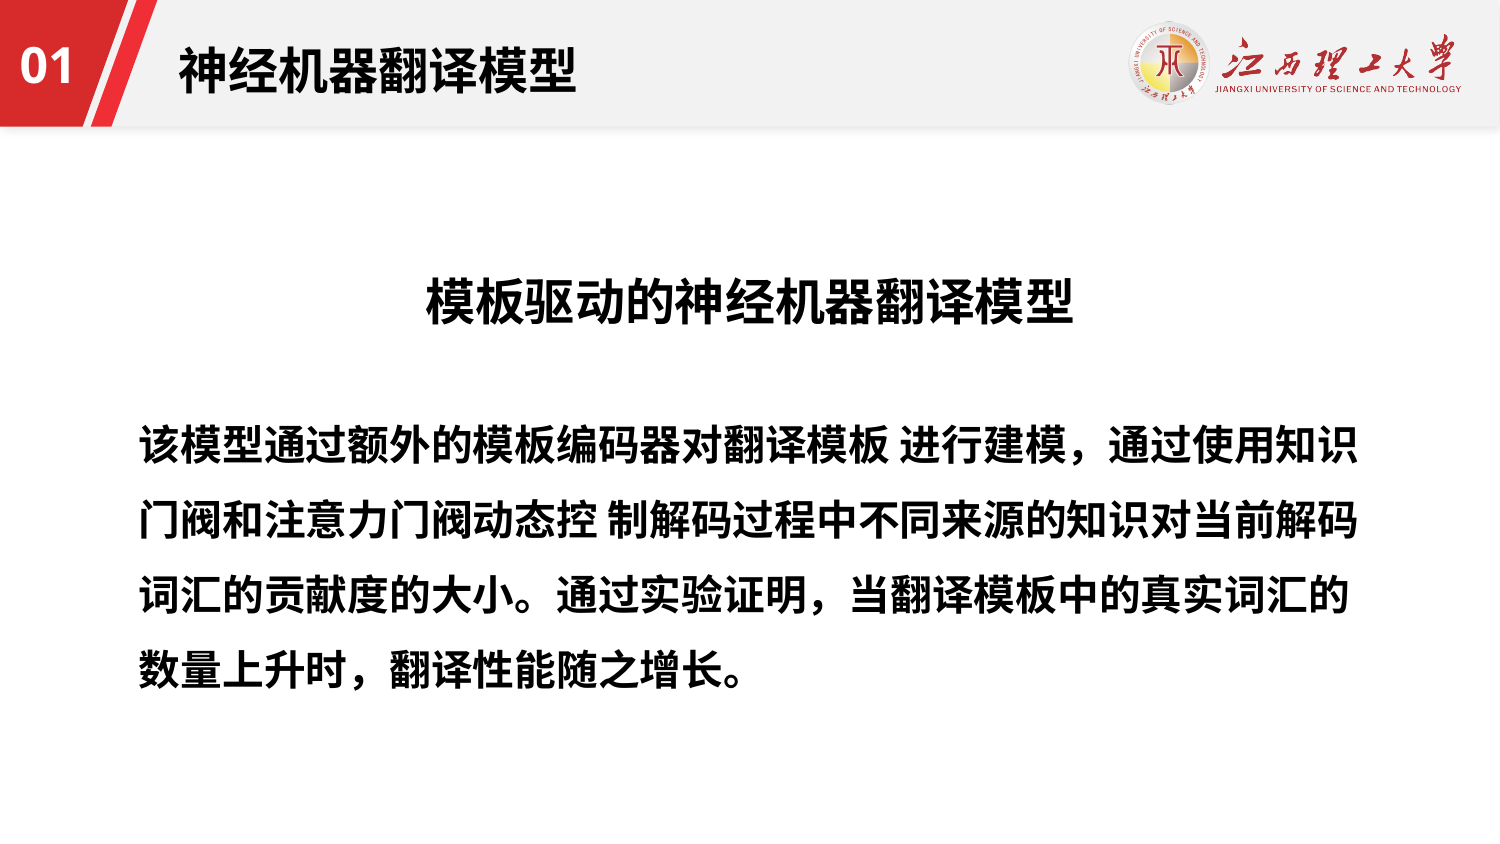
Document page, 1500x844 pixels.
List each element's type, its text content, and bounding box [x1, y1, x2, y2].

text_box 模板驱动的神经机器翻译模型 [363, 232, 1137, 338]
picture [1128, 18, 1470, 108]
text_box 该模型通过额外的模板编码器对翻译模板 进行建模，通过使用知识门阀和注意力门阀动态控 制解码过程中不同来源的知识对当前解码词汇的贡献度的大小。通过实验证明，当翻译模板中的真实词汇的数量上升时，翻译性能随之增长。 [123, 386, 1376, 702]
